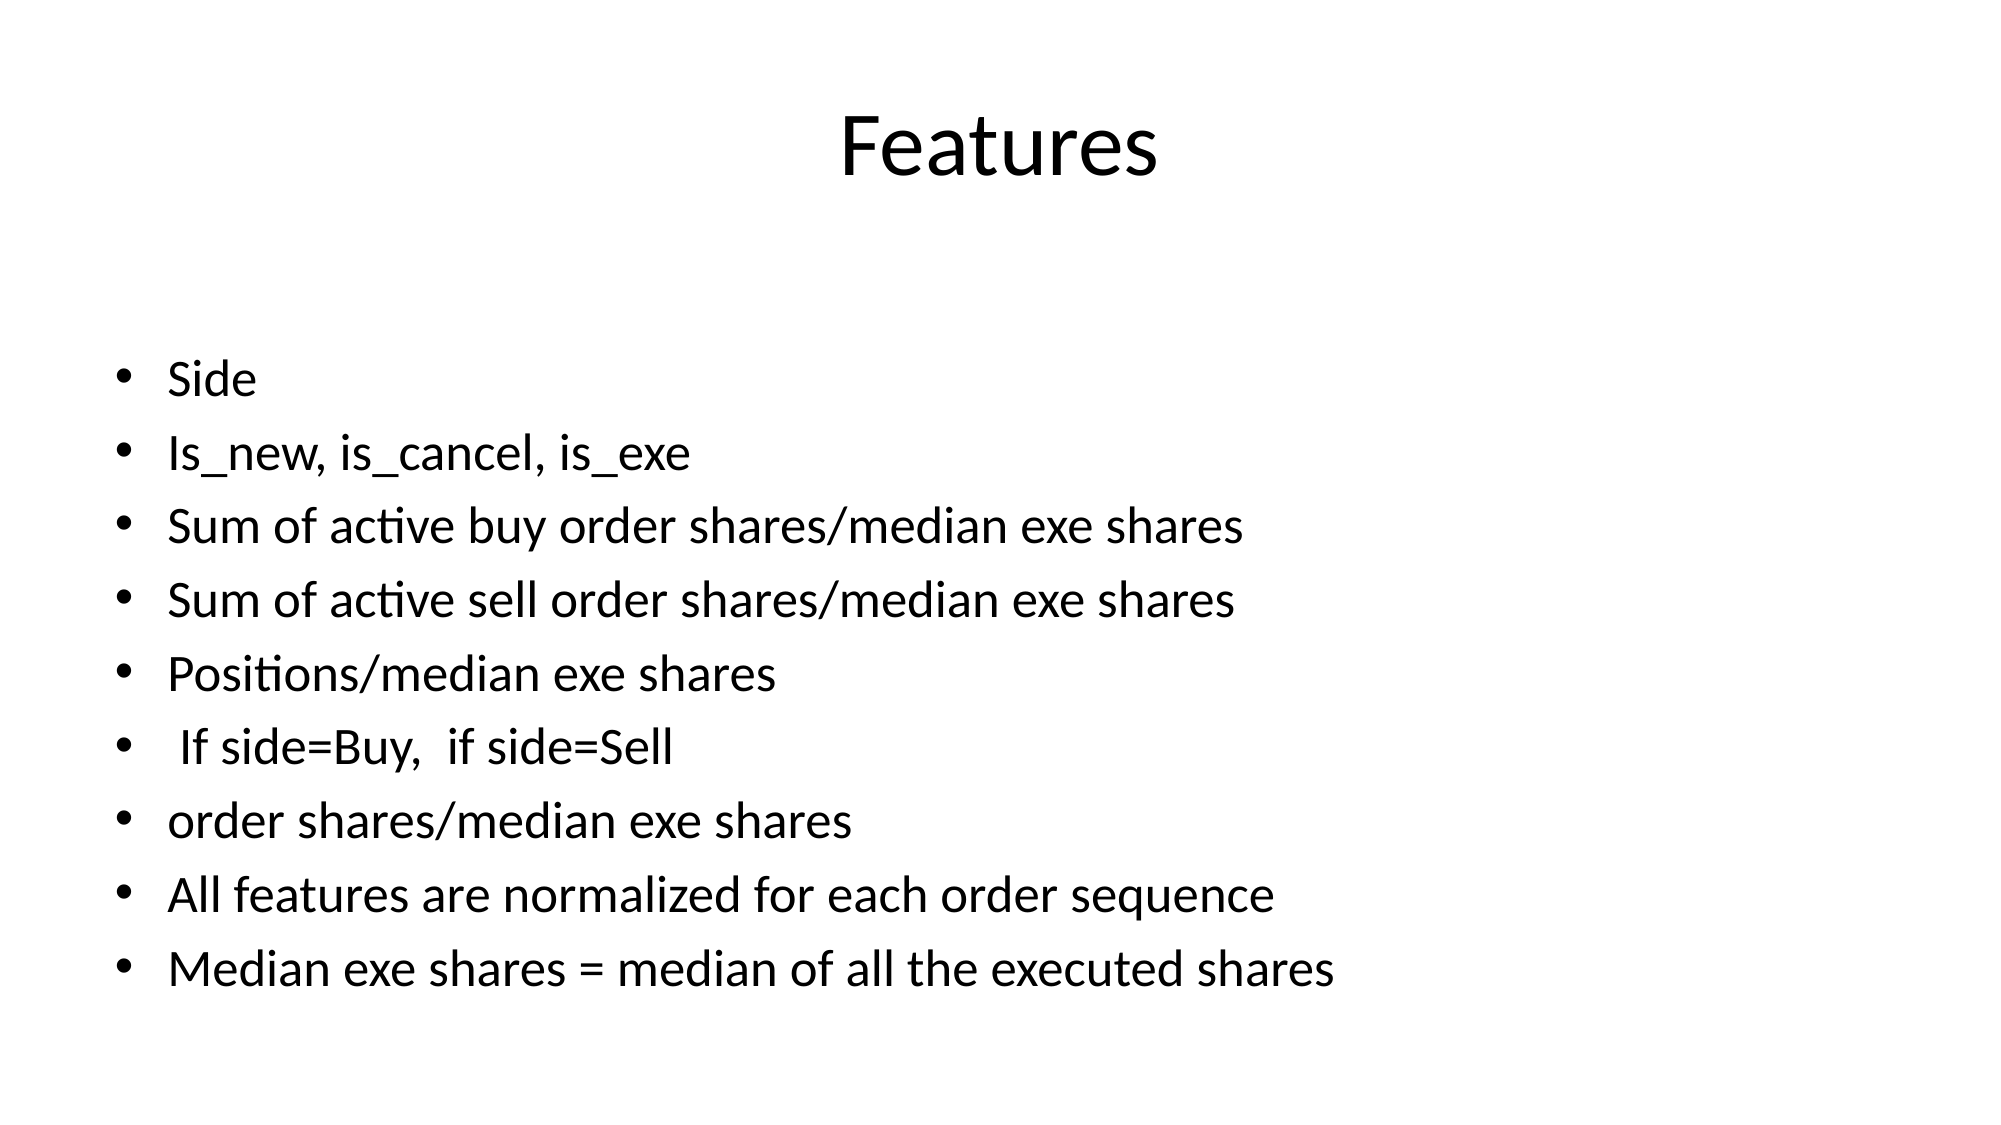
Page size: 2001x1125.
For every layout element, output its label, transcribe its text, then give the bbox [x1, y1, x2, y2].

title Features [99, 45, 1900, 233]
